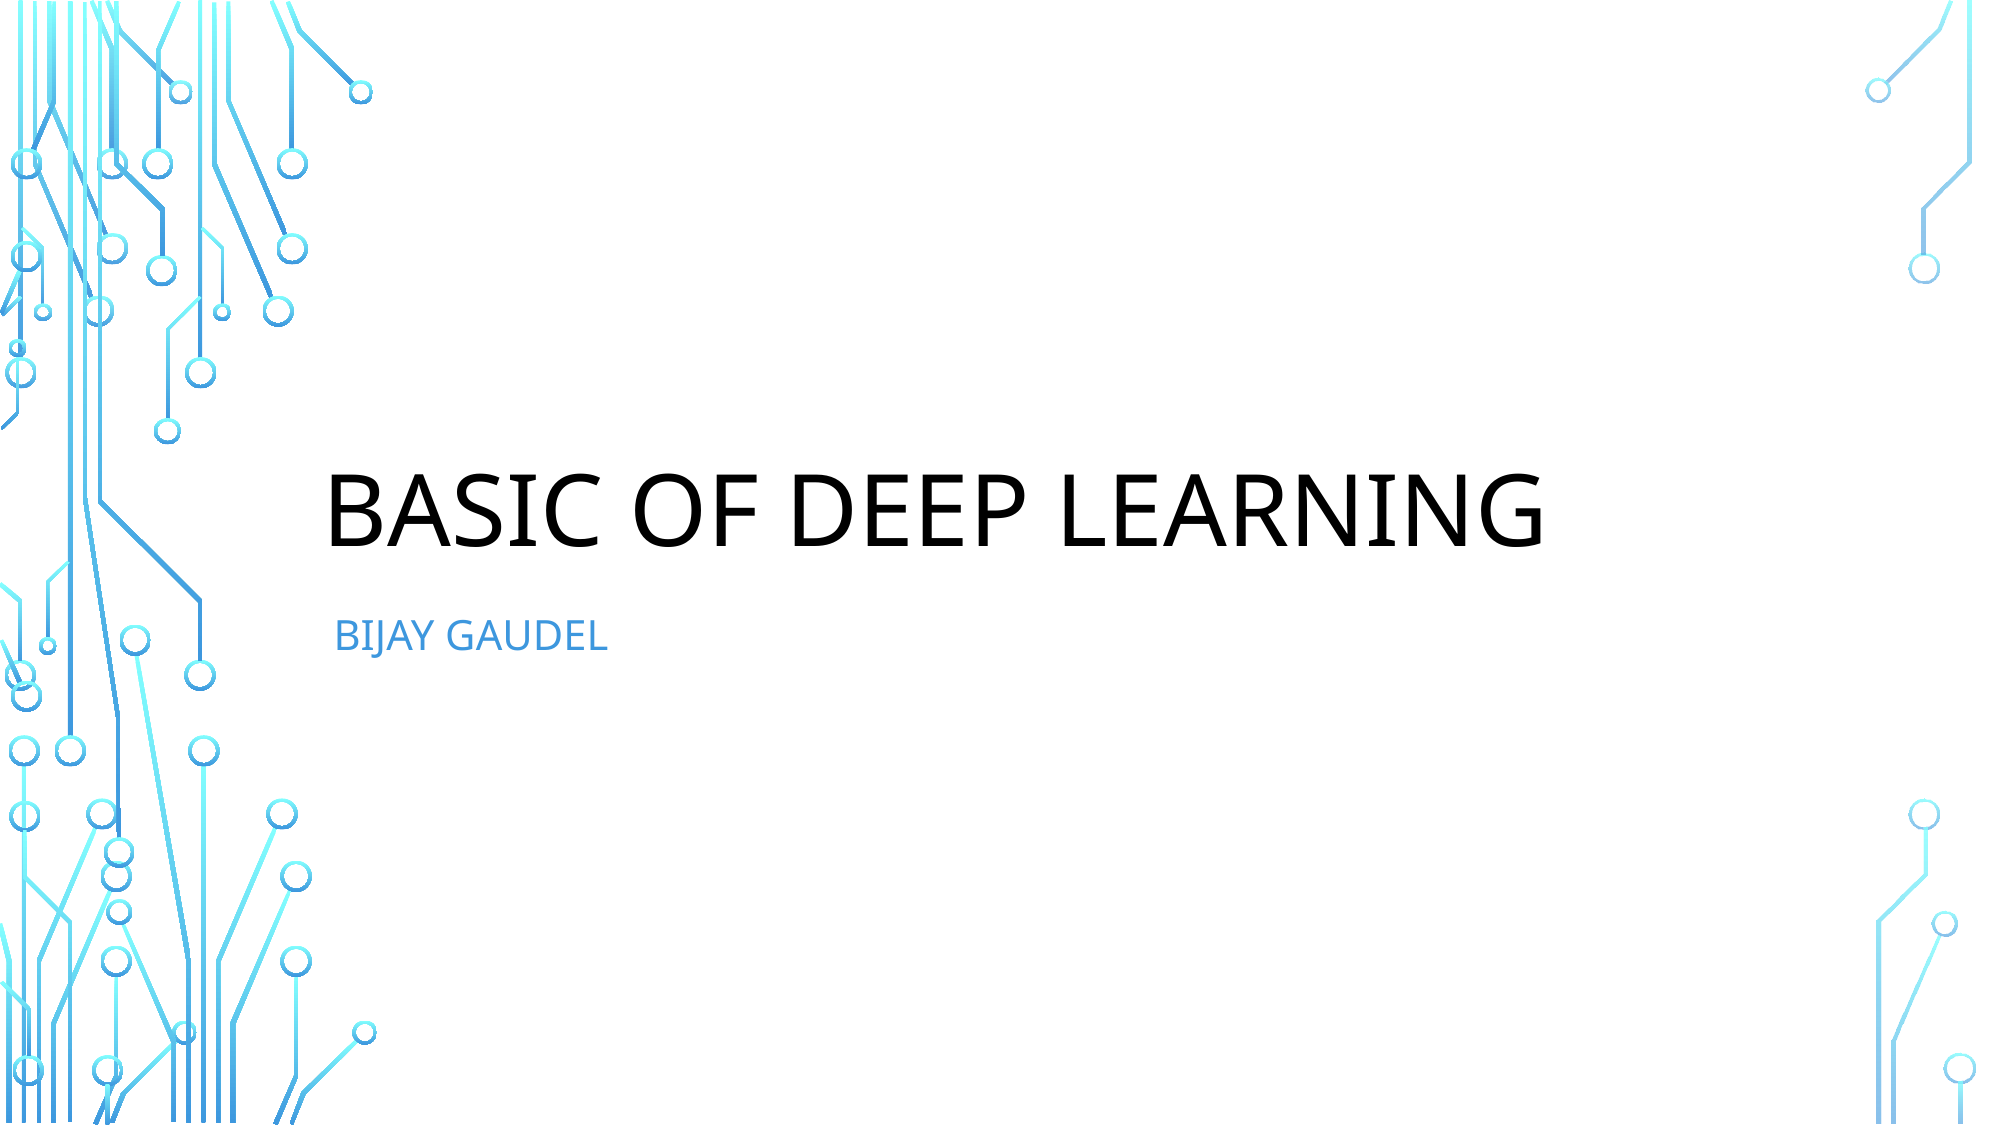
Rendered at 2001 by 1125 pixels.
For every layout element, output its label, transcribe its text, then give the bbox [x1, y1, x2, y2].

subtitle Bijay Gaudel [307, 590, 1750, 863]
title Basic of Deep learning [307, 184, 1750, 576]
